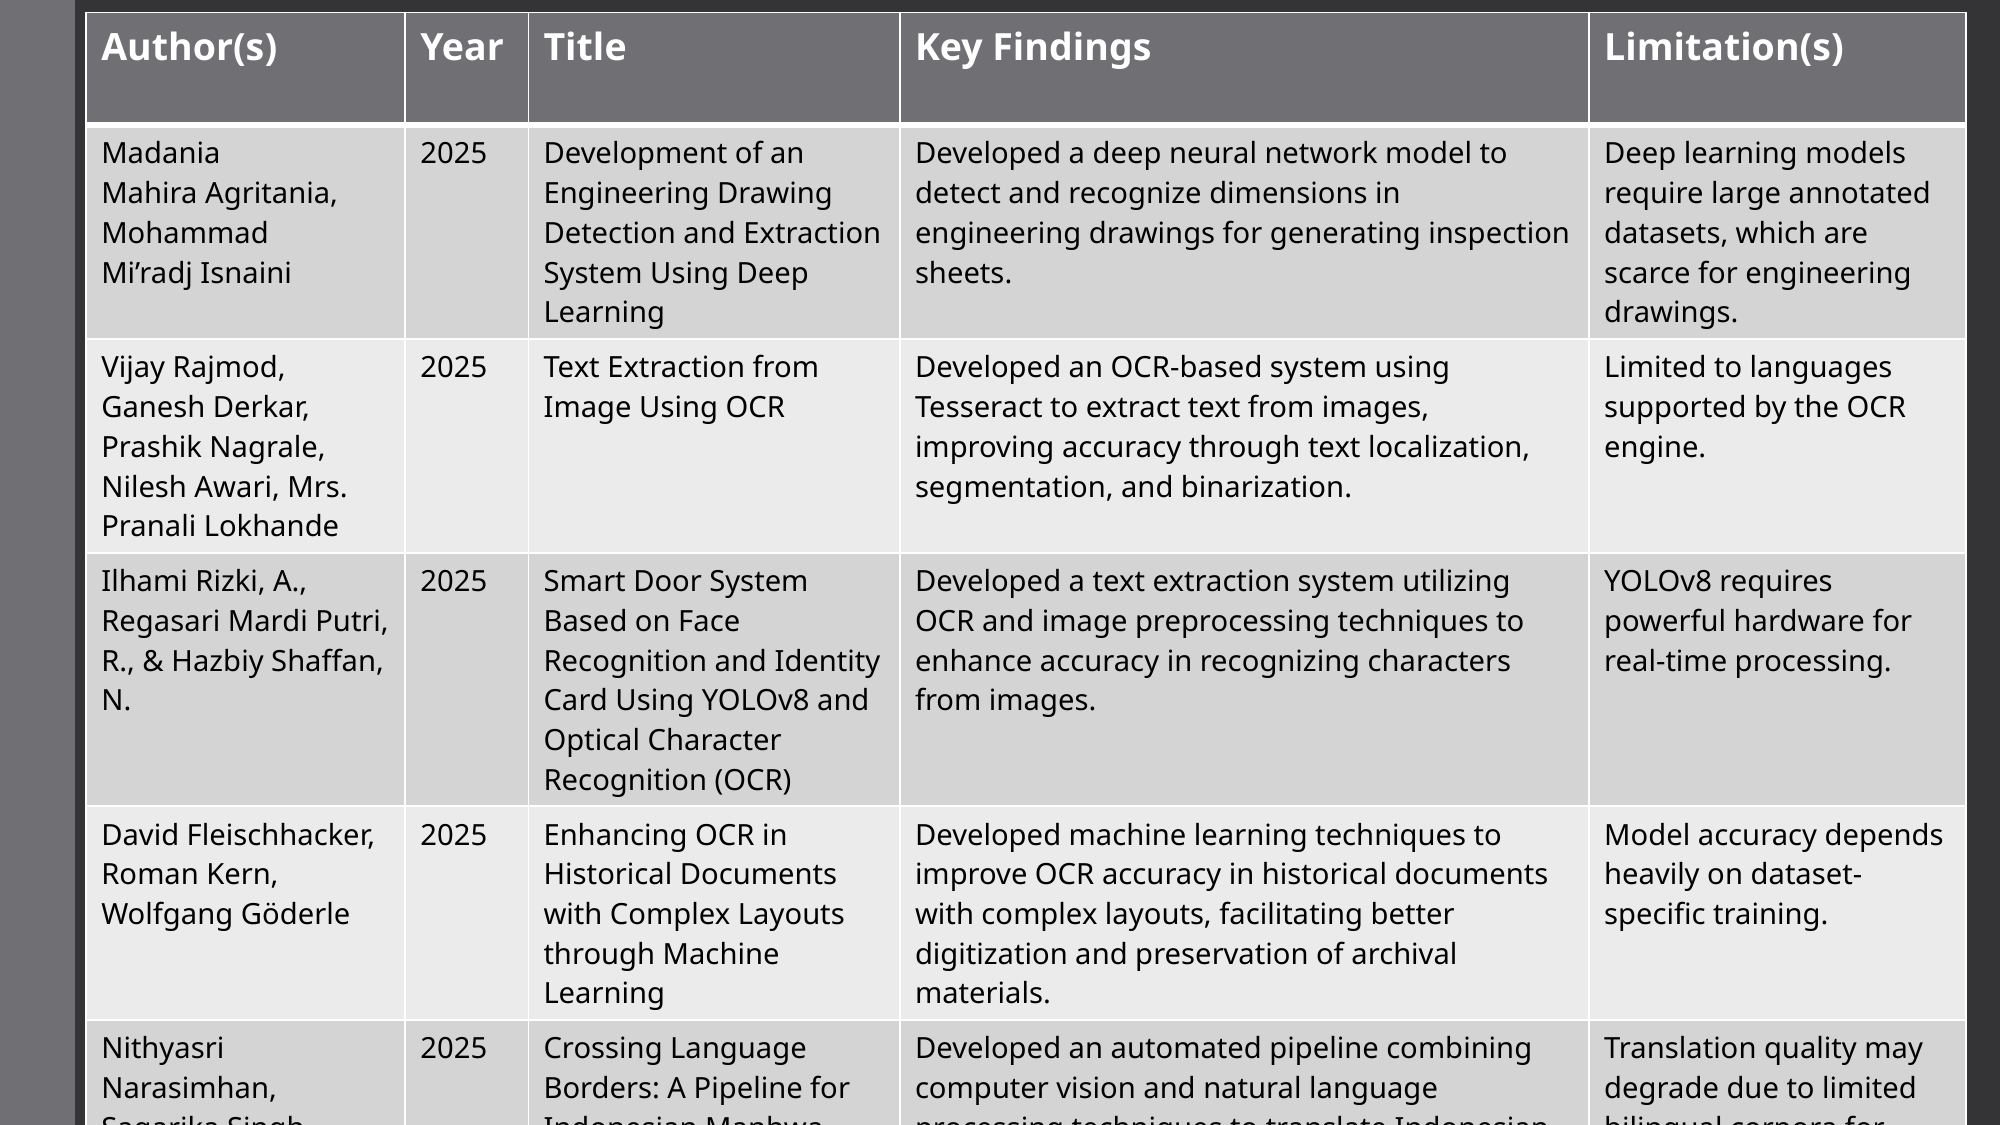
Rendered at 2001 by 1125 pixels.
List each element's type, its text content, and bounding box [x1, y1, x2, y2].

table_cell 2025 [406, 807, 528, 1019]
table_cell Madania Mahira Agritania, Mohammad Mi’radj Isnaini [87, 128, 404, 338]
table_cell Limited to languages supported by the OCR engine. [1590, 340, 1965, 552]
table_cell Developed a text extraction system utilizing OCR and image preprocessing techniques to enhance accuracy in recognizing characters from images. [901, 554, 1588, 805]
table_header Limitation(s) [1590, 13, 1965, 122]
table_cell Developed machine learning techniques to improve OCR accuracy in historical documents with complex layouts, facilitating better digitization and preservation of archival materials. [901, 807, 1588, 1019]
table_cell Development of an Engineering Drawing Detection and Extraction System Using Deep Learning [529, 128, 899, 338]
table_cell Developed a deep neural network model to detect and recognize dimensions in engineering drawings for generating inspection sheets.​ [901, 128, 1588, 338]
table_cell Model accuracy depends heavily on dataset-specific training. [1590, 807, 1965, 1019]
table_cell YOLOv8 requires powerful hardware for real-time processing. [1590, 554, 1965, 805]
table_header Author(s) [87, 13, 404, 122]
table_cell Vijay Rajmod, Ganesh Derkar, Prashik Nagrale, Nilesh Awari, Mrs. Pranali Lokhande [87, 340, 404, 552]
table_cell 2025 [406, 1021, 528, 1125]
table_cell Crossing Language Borders: A Pipeline for Indonesian Manhwa Translation [529, 1021, 899, 1125]
table_cell 2025 [406, 128, 528, 338]
table_cell David Fleischhacker, Roman Kern, Wolfgang Göderle [87, 807, 404, 1019]
table_header Key Findings [901, 13, 1588, 122]
table_cell 2025 [406, 340, 528, 552]
table_cell Ilhami Rizki, A., Regasari Mardi Putri, R., & Hazbiy Shaffan, N. [87, 554, 404, 805]
table_header Year [406, 13, 528, 122]
table_cell 2025 [406, 554, 528, 805]
table_cell Text Extraction from Image Using OCR [529, 340, 899, 552]
table_cell Smart Door System Based on Face Recognition and Identity Card Using YOLOv8 and Optical Character Recognition (OCR) [529, 554, 899, 805]
table_cell Developed an automated pipeline combining computer vision and natural language processing techniques to translate Indonesian Manhwa into English, addressing challenges associated with low-resource languages. [901, 1021, 1588, 1125]
table_cell Translation quality may degrade due to limited bilingual corpora for Indonesian Manhwa. [1590, 1021, 1965, 1125]
table_cell Enhancing OCR in Historical Documents with Complex Layouts through Machine Learning [529, 807, 899, 1019]
table_cell Developed an OCR-based system using Tesseract to extract text from images, improving accuracy through text localization, segmentation, and binarization. [901, 340, 1588, 552]
table_cell Nithyasri Narasimhan, Sagarika Singh [87, 1021, 404, 1125]
table_header Title [529, 13, 899, 122]
table_cell Deep learning models require large annotated datasets, which are scarce for engineering drawings. [1590, 128, 1965, 338]
